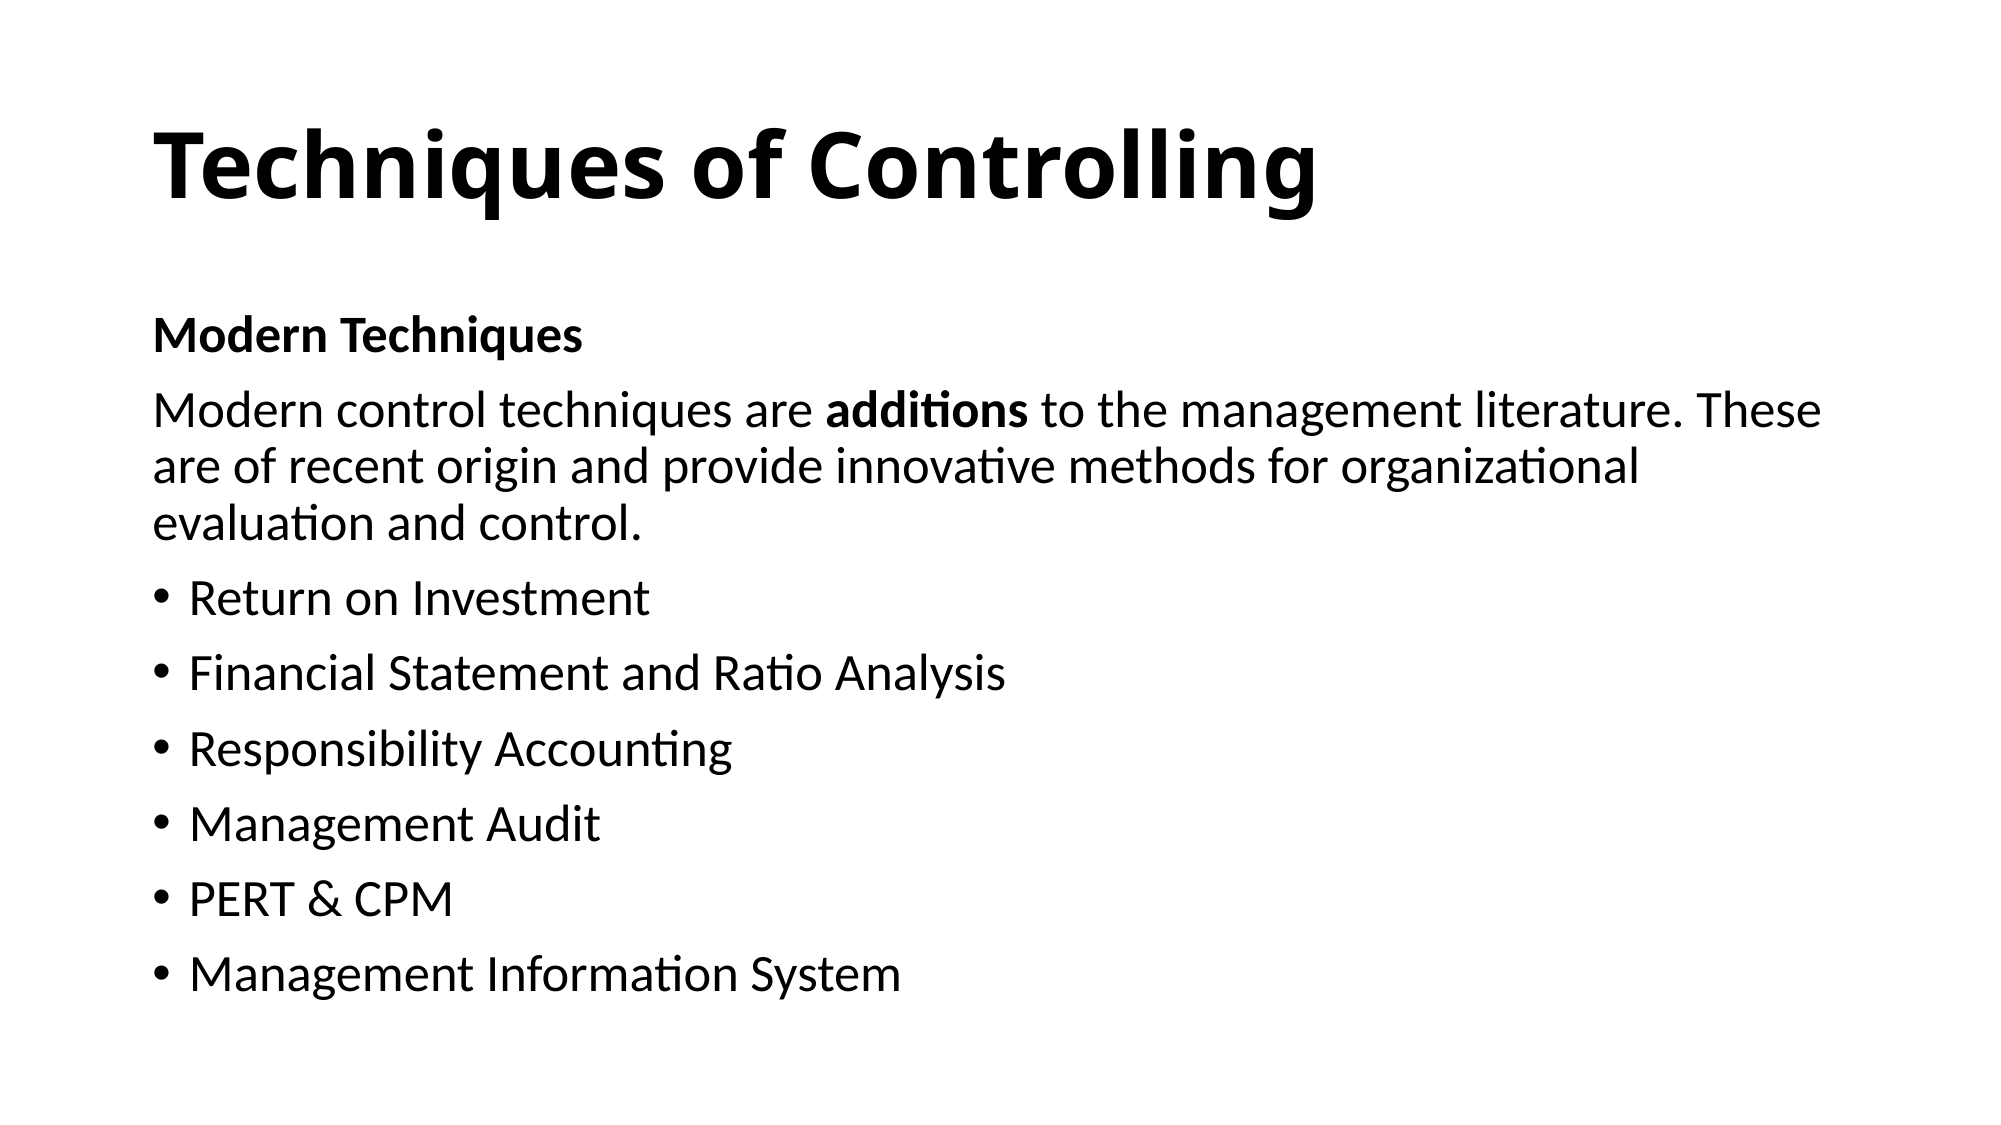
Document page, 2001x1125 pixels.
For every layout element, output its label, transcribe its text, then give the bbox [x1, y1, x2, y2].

title Techniques of Controlling [137, 59, 1863, 278]
list Modern Techniques Modern control techniques are additions to the management literature. These are of recent origin and provide innovative methods for organizational evaluation and control. Return on Investment Financial Statement and Ratio Analysis Responsibility Accounting Management Audit PERT & CPM Management Information System [137, 299, 1863, 1014]
